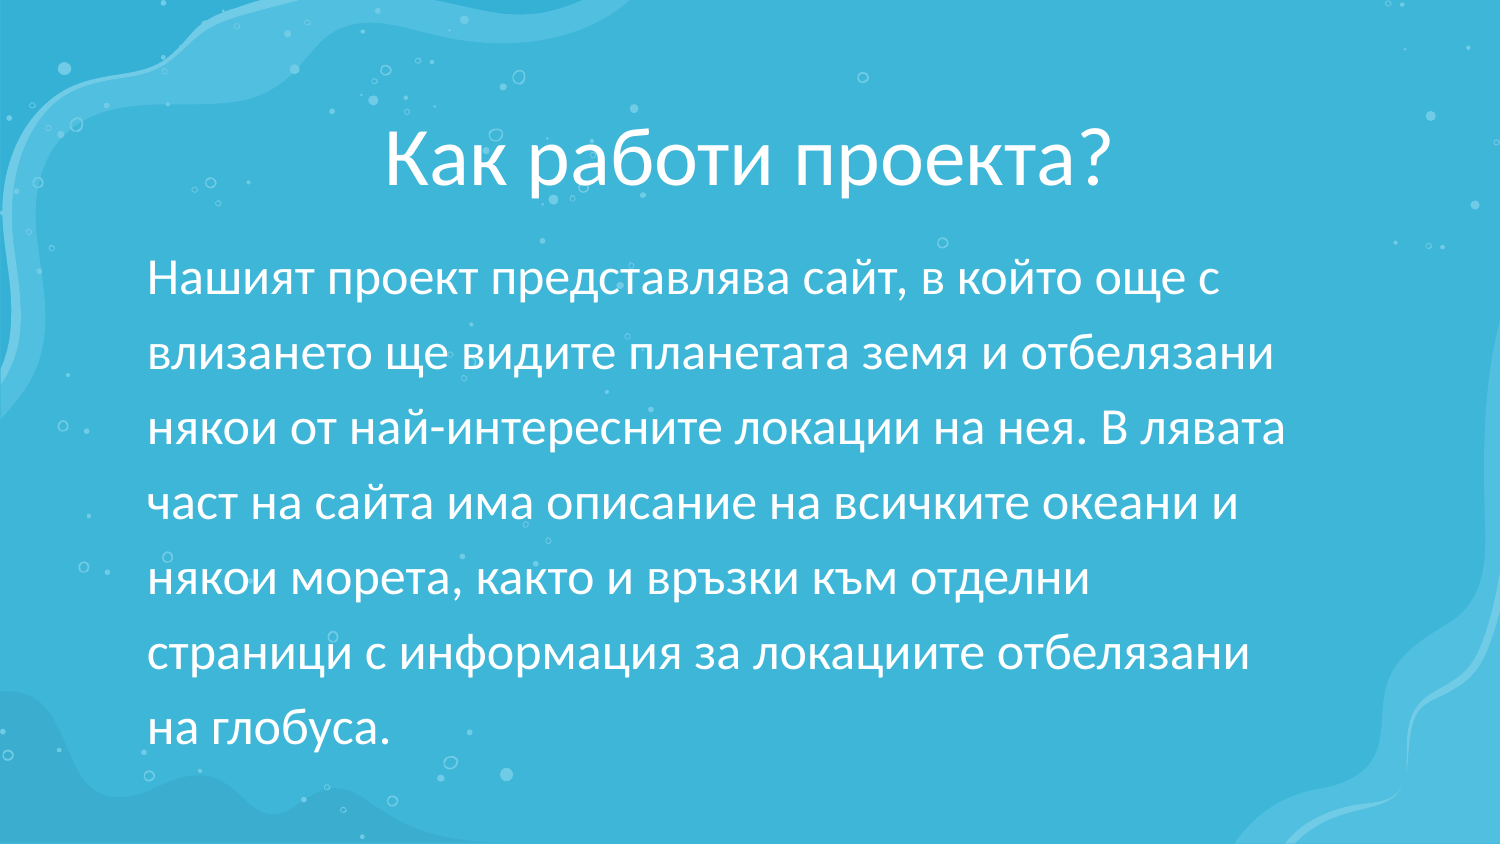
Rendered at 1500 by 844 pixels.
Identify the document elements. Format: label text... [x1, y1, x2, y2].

list Нашият проект представлява сайт, в който още с влизането ще видите планетата земя и отбелязани някои от най-интересните локации на нея. В лявата част на сайта има описание на всичките океани и някои морета, както и връзки към отделни страници с информация за локациите отбелязани на глобуса. [131, 215, 1312, 765]
title Как работи проекта? [118, 88, 1382, 216]
